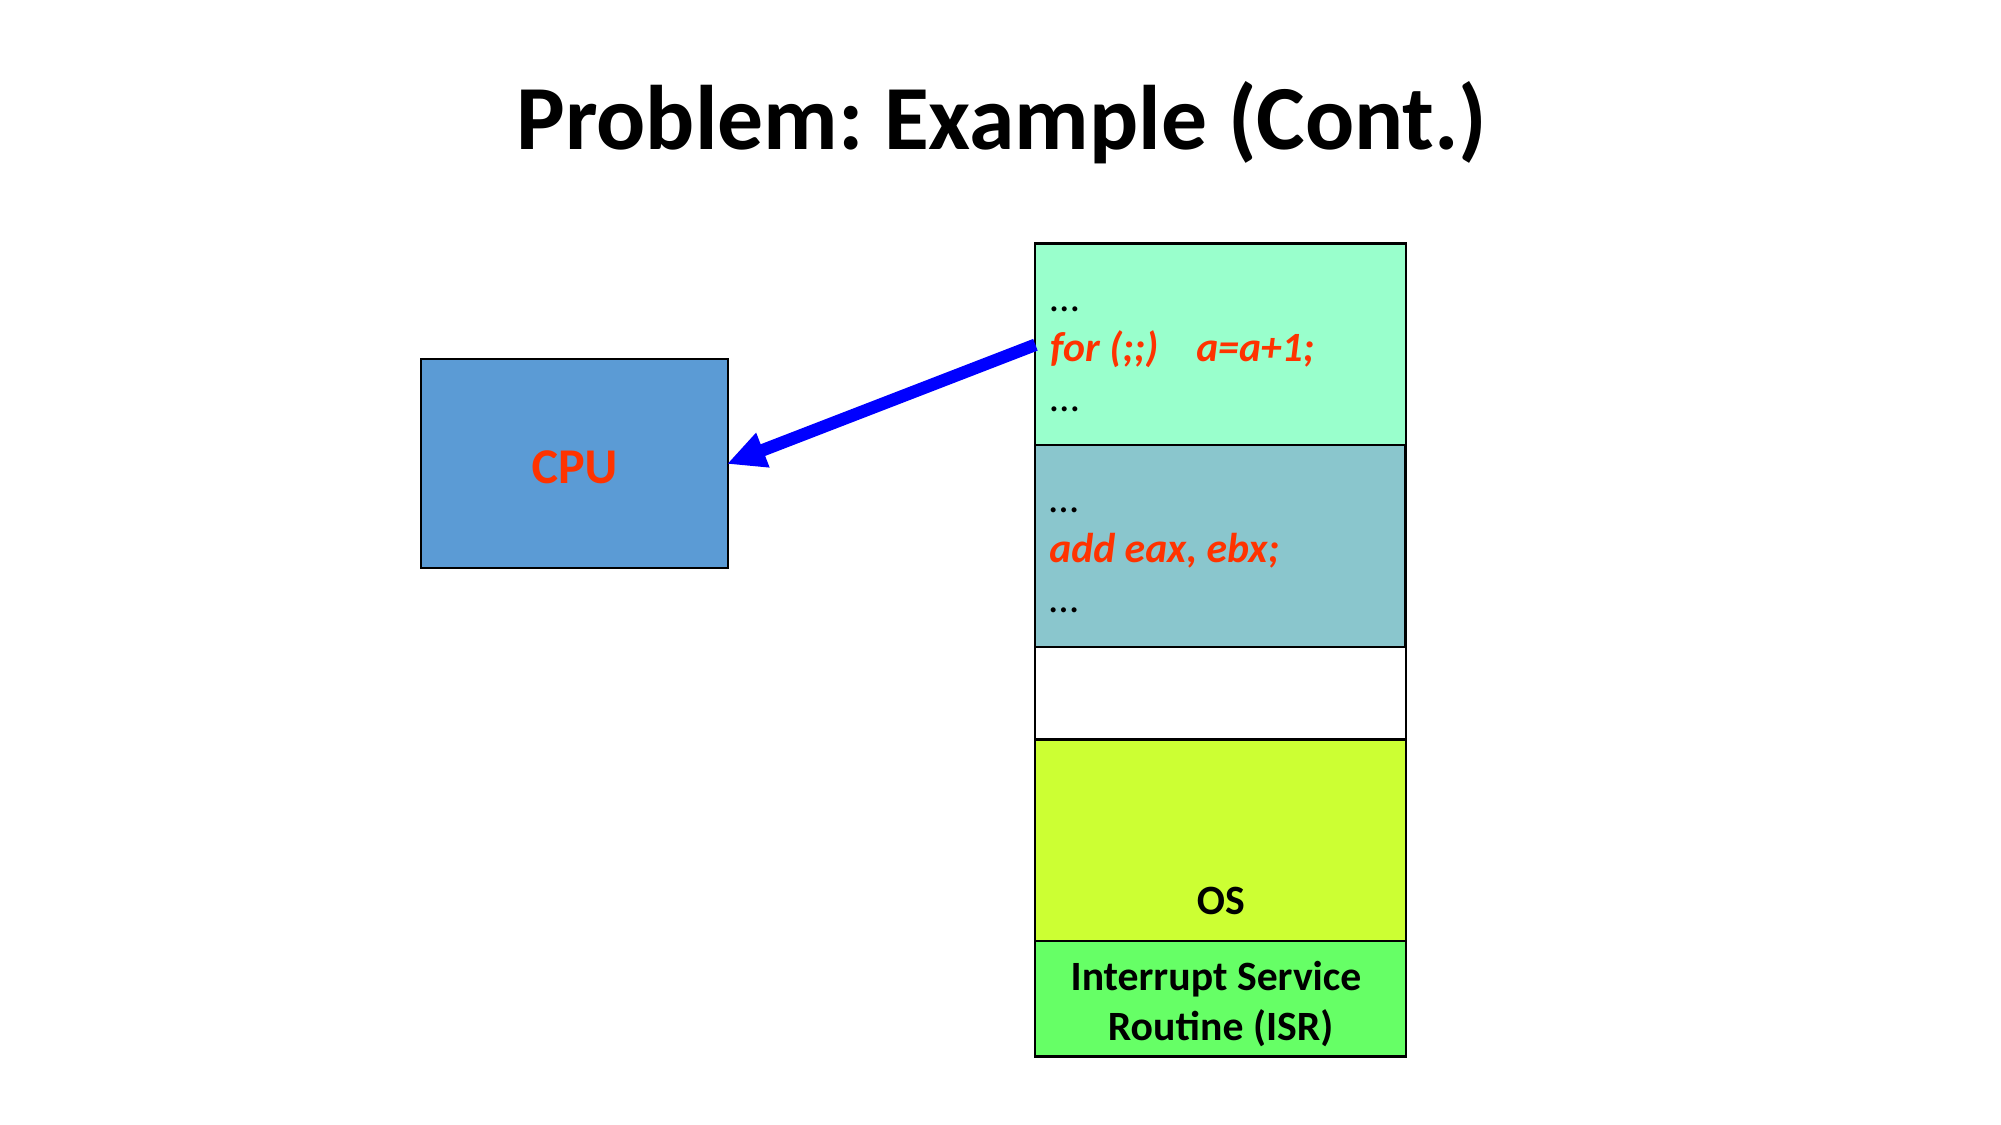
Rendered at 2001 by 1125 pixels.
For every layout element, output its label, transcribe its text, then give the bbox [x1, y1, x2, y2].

text_box … for (;;) a=a+1; … [1035, 243, 1407, 446]
text_box … add eax, ebx; … [1034, 444, 1406, 648]
text_box OS [1035, 740, 1407, 940]
text_box Interrupt Service Routine (ISR) [1035, 940, 1407, 1057]
title Problem: Example (Cont.) [102, 18, 1903, 207]
text_box CPU [421, 359, 728, 569]
text_box ….. [1035, 446, 1407, 740]
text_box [727, 344, 1036, 464]
